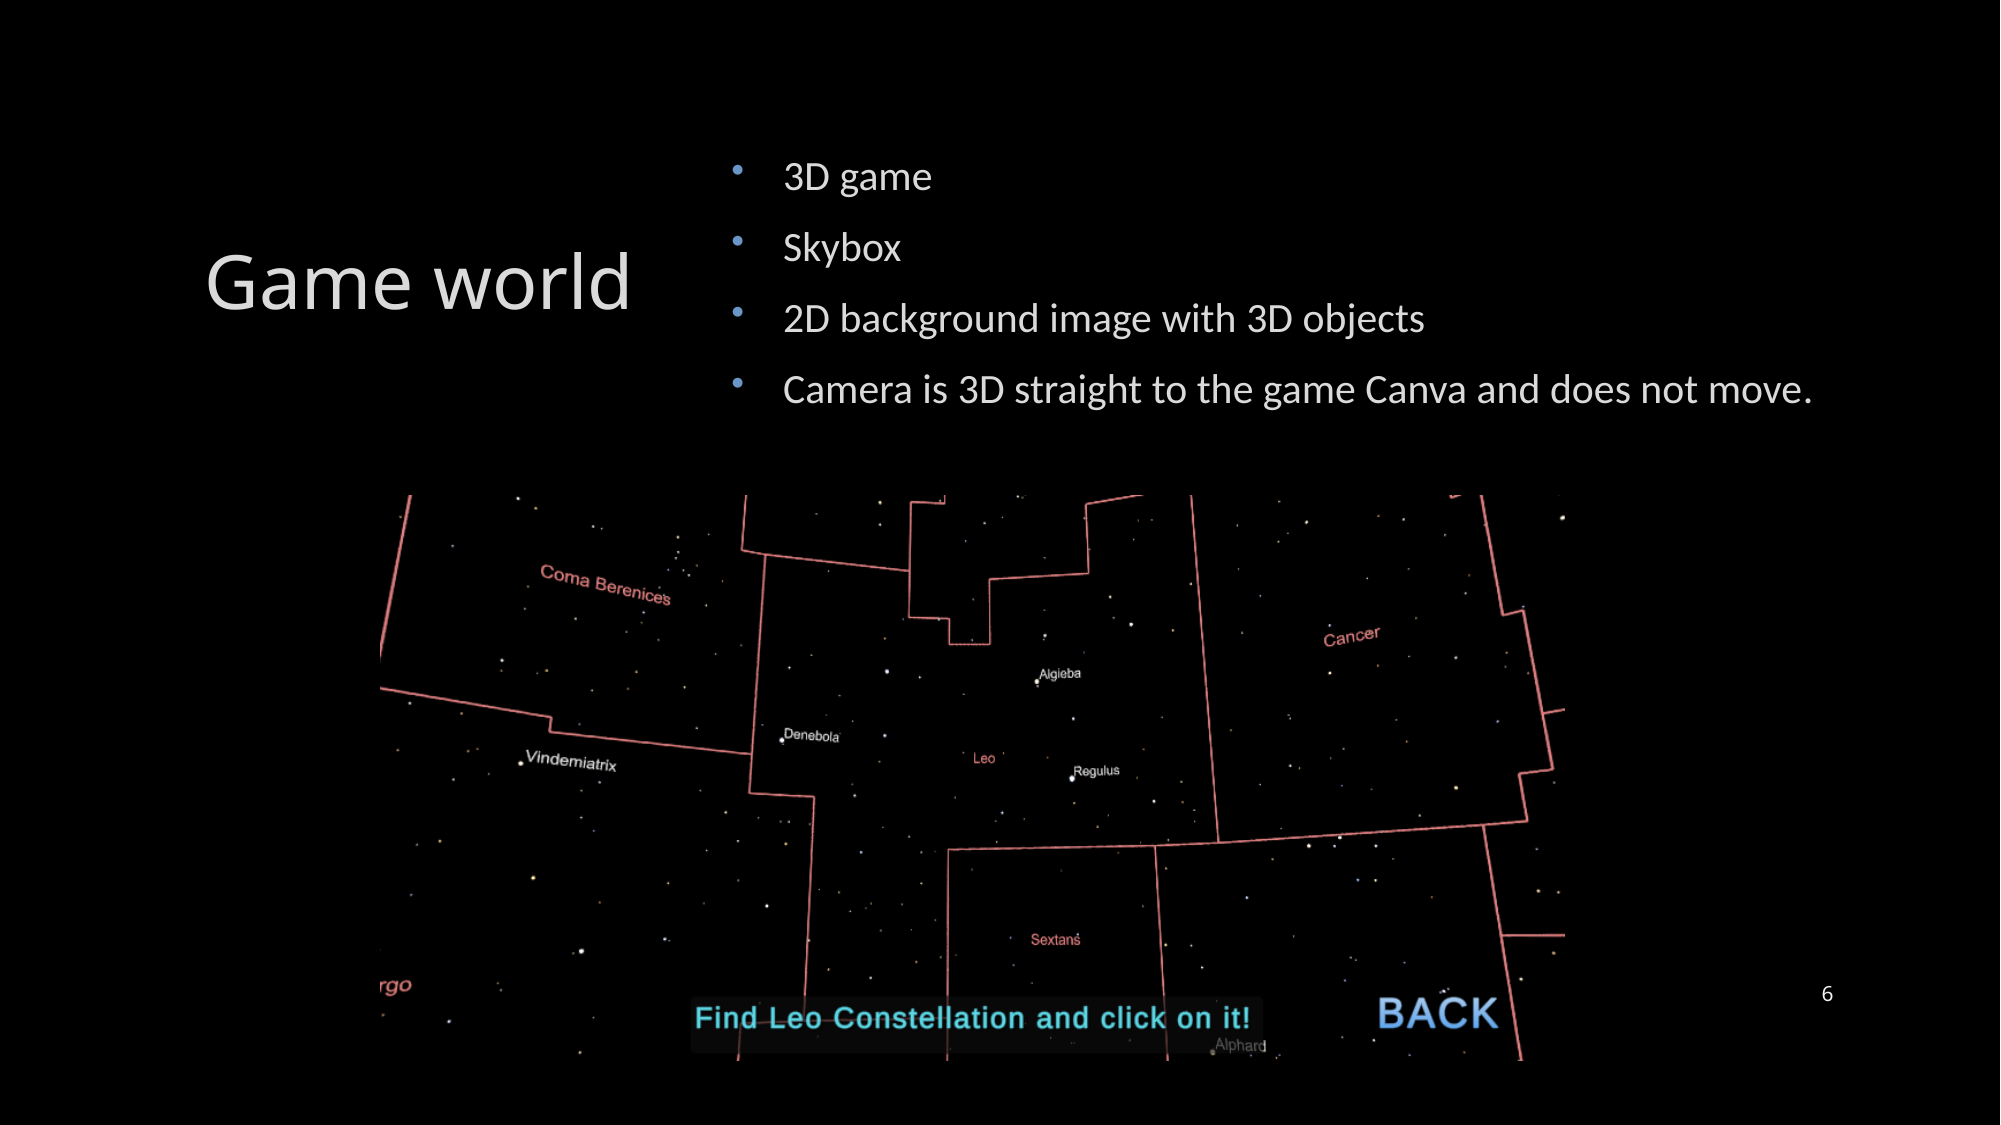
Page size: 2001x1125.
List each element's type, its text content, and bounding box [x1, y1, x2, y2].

title Game world [189, 128, 708, 432]
picture [380, 495, 1566, 1062]
slide_number 6 [1724, 965, 1849, 1025]
list 3D game Skybox 2D background image with 3D objects Camera is 3D straight to the game Canva and does not move. [711, 64, 1897, 496]
